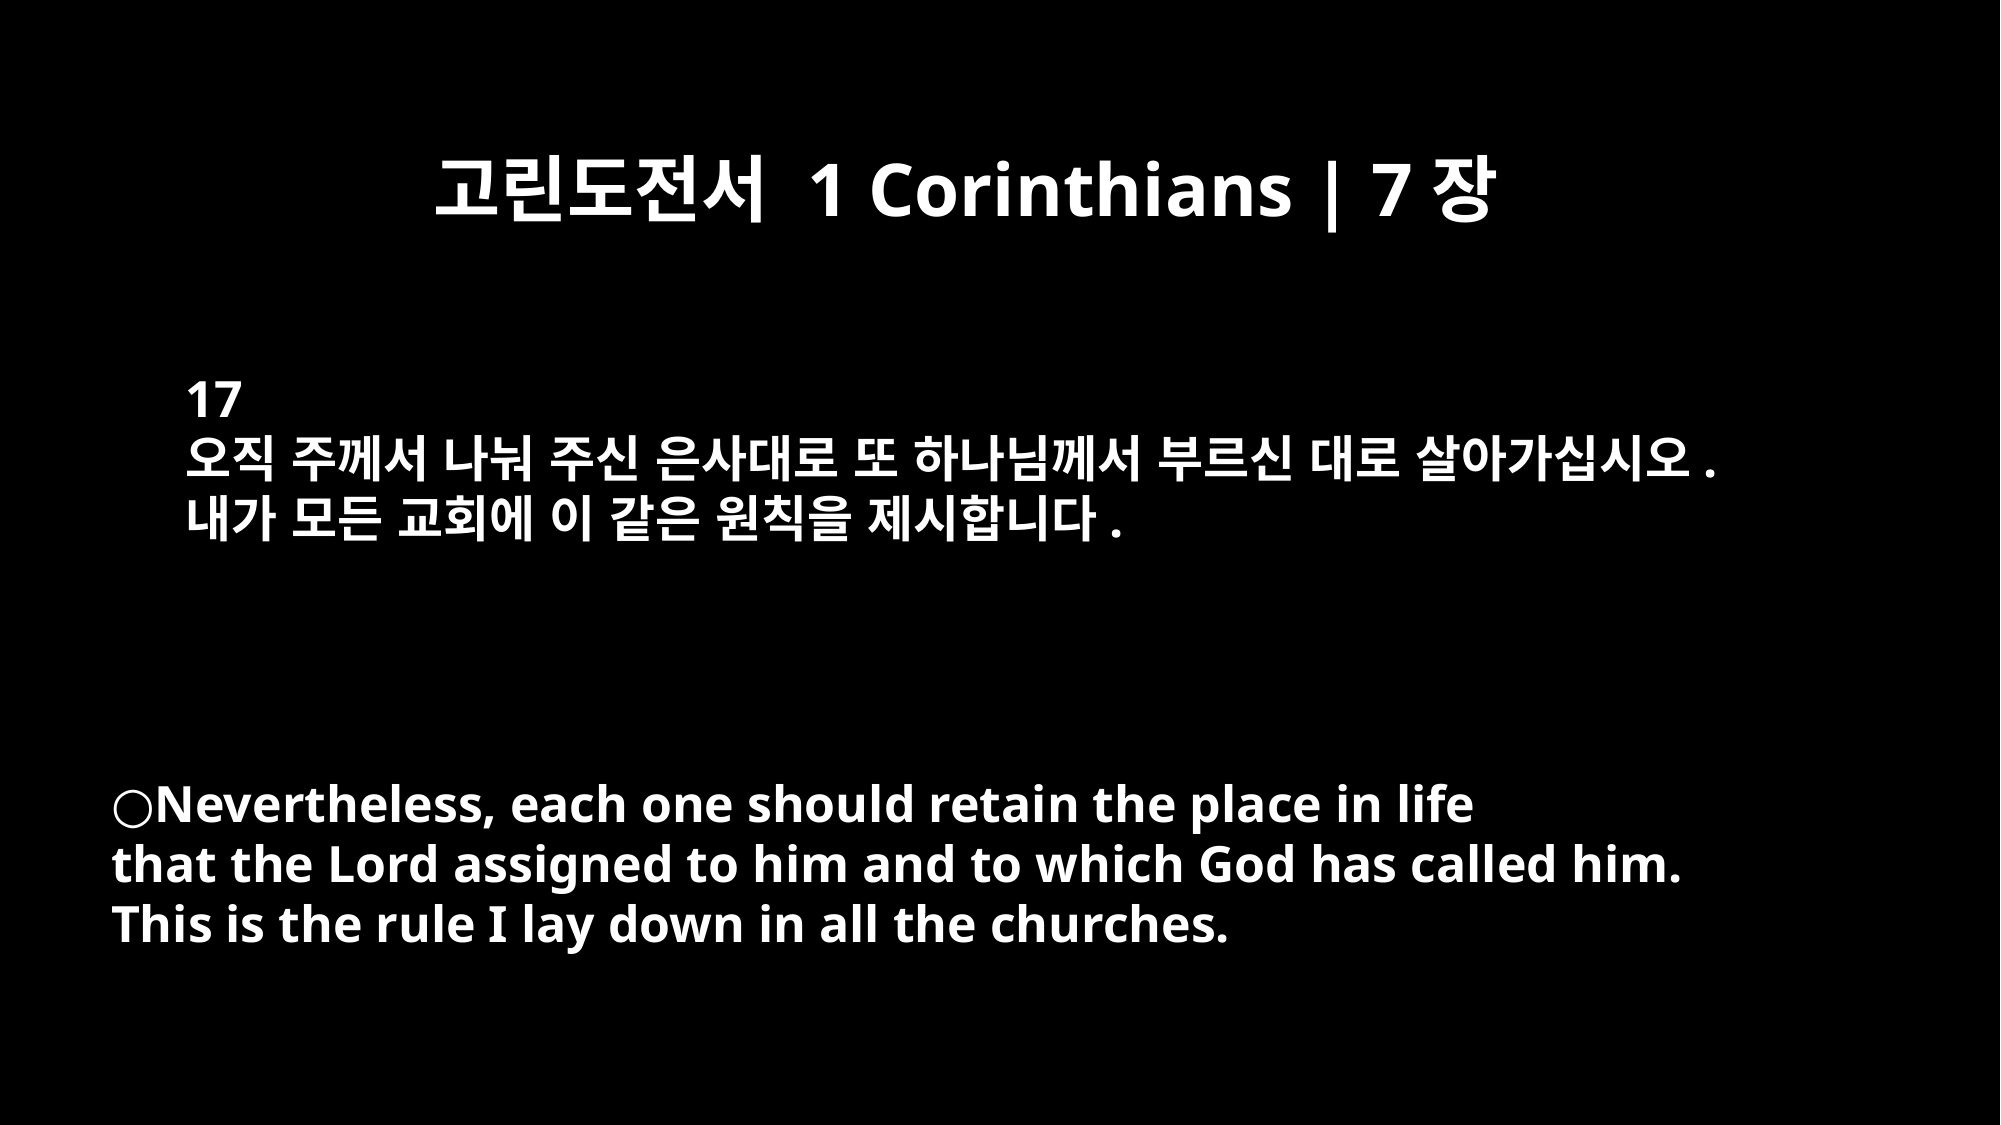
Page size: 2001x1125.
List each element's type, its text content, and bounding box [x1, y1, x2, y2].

text_box ○Nevertheless, each one should retain the place in life that the Lord assigned to him and to which God has called him. This is the rule I lay down in all the churches. [96, 764, 1712, 960]
text_box 17 오직 주께서 나눠 주신 은사대로 또 하나님께서 부르신 대로 살아가십시오. 내가 모든 교회에 이 같은 원칙을 제시합니다. [170, 359, 1746, 555]
text_box 고린도전서 1 Corinthians | 7장 [418, 136, 1514, 239]
